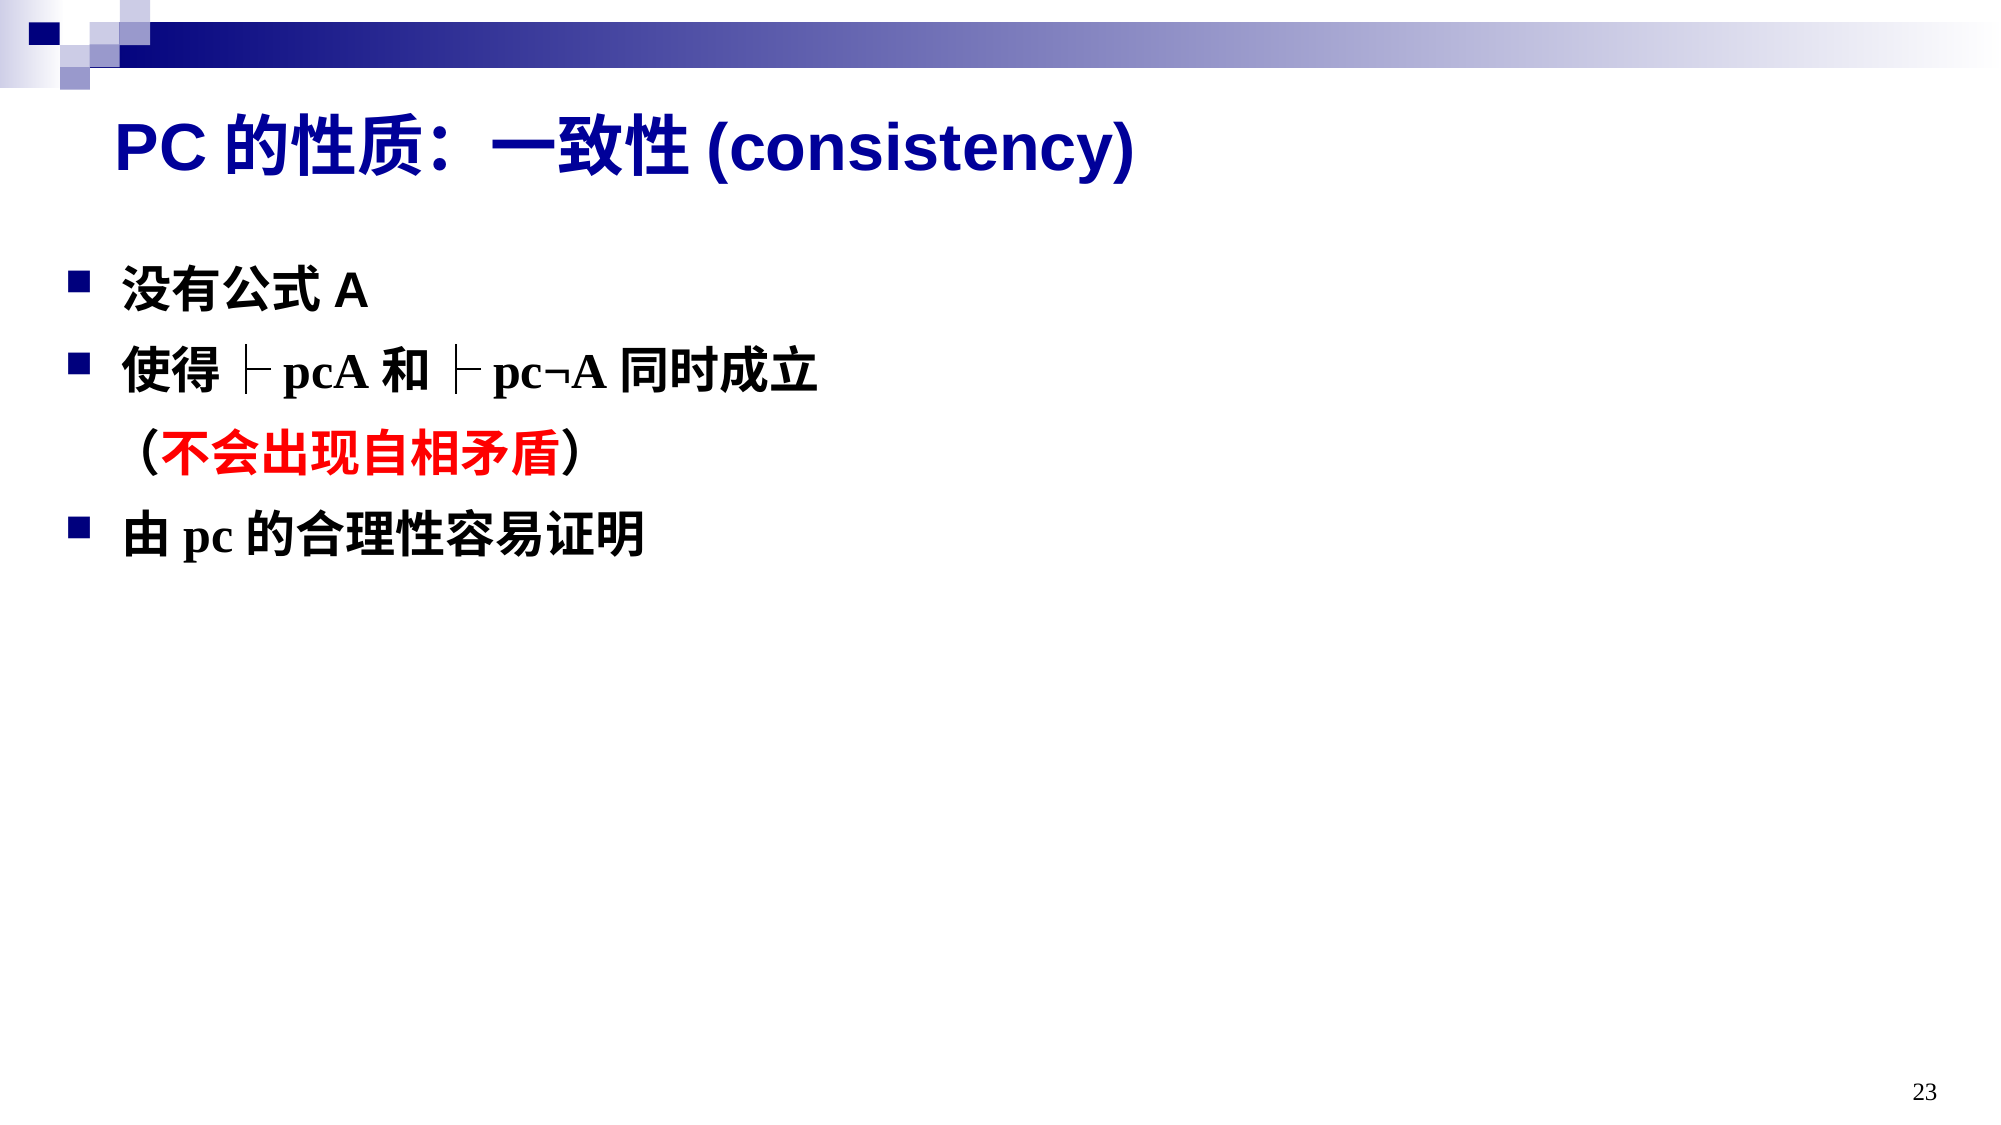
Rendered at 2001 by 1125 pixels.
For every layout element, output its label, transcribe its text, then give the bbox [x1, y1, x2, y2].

footer 23 [1883, 1074, 1967, 1113]
list 没有公式A 使得├pcA和├pc¬A同时成立 （不会出现自相矛盾） 由pc的合理性容易证明 [50, 237, 1950, 975]
title PC的性质：一致性(consistency) [99, 75, 1900, 213]
